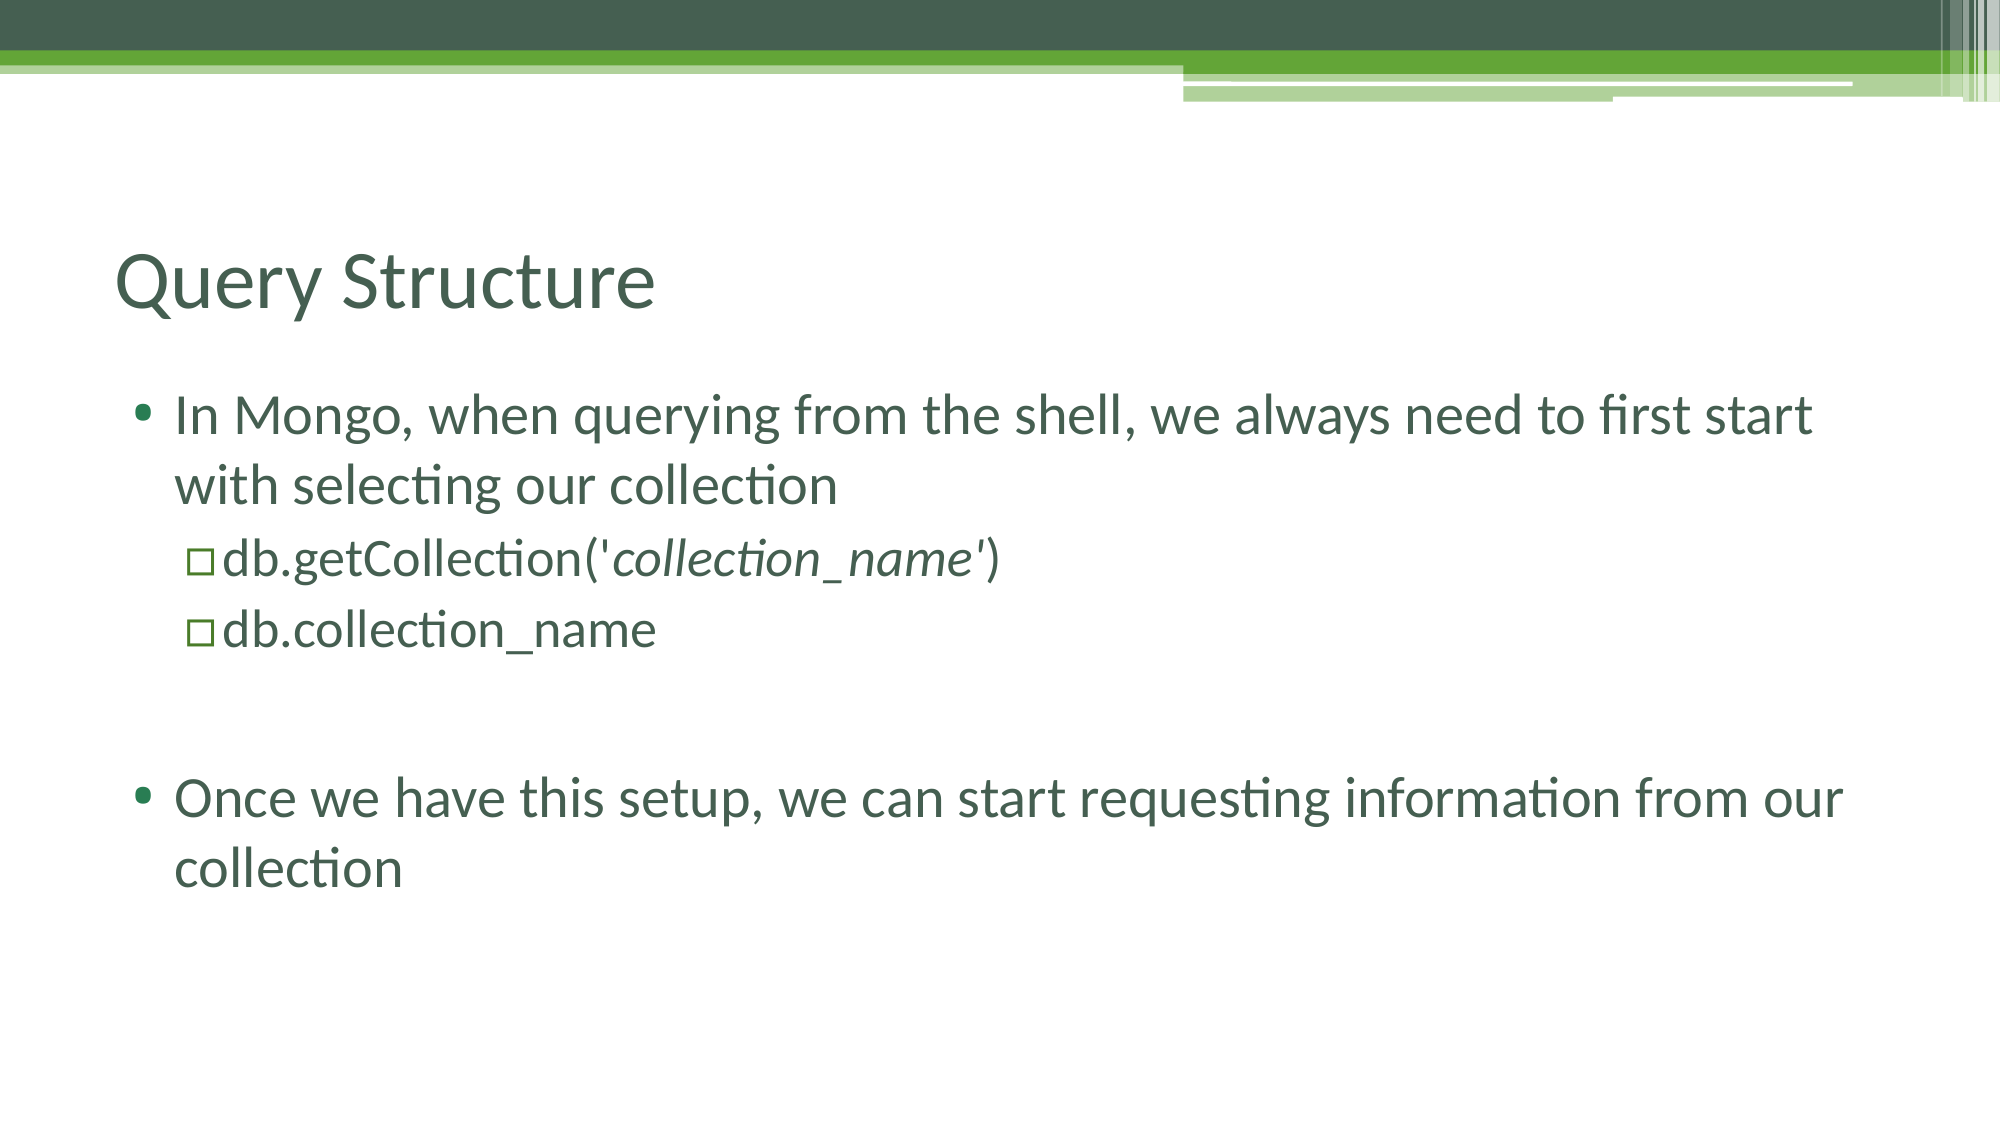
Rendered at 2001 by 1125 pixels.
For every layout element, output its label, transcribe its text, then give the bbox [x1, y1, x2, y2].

title Query Structure [99, 187, 1900, 363]
list In Mongo, when querying from the shell, we always need to first start with selecting our collection db.getCollection('collection_name') db.collection_name Once we have this setup, we can start requesting information from our collection [99, 368, 1900, 1079]
